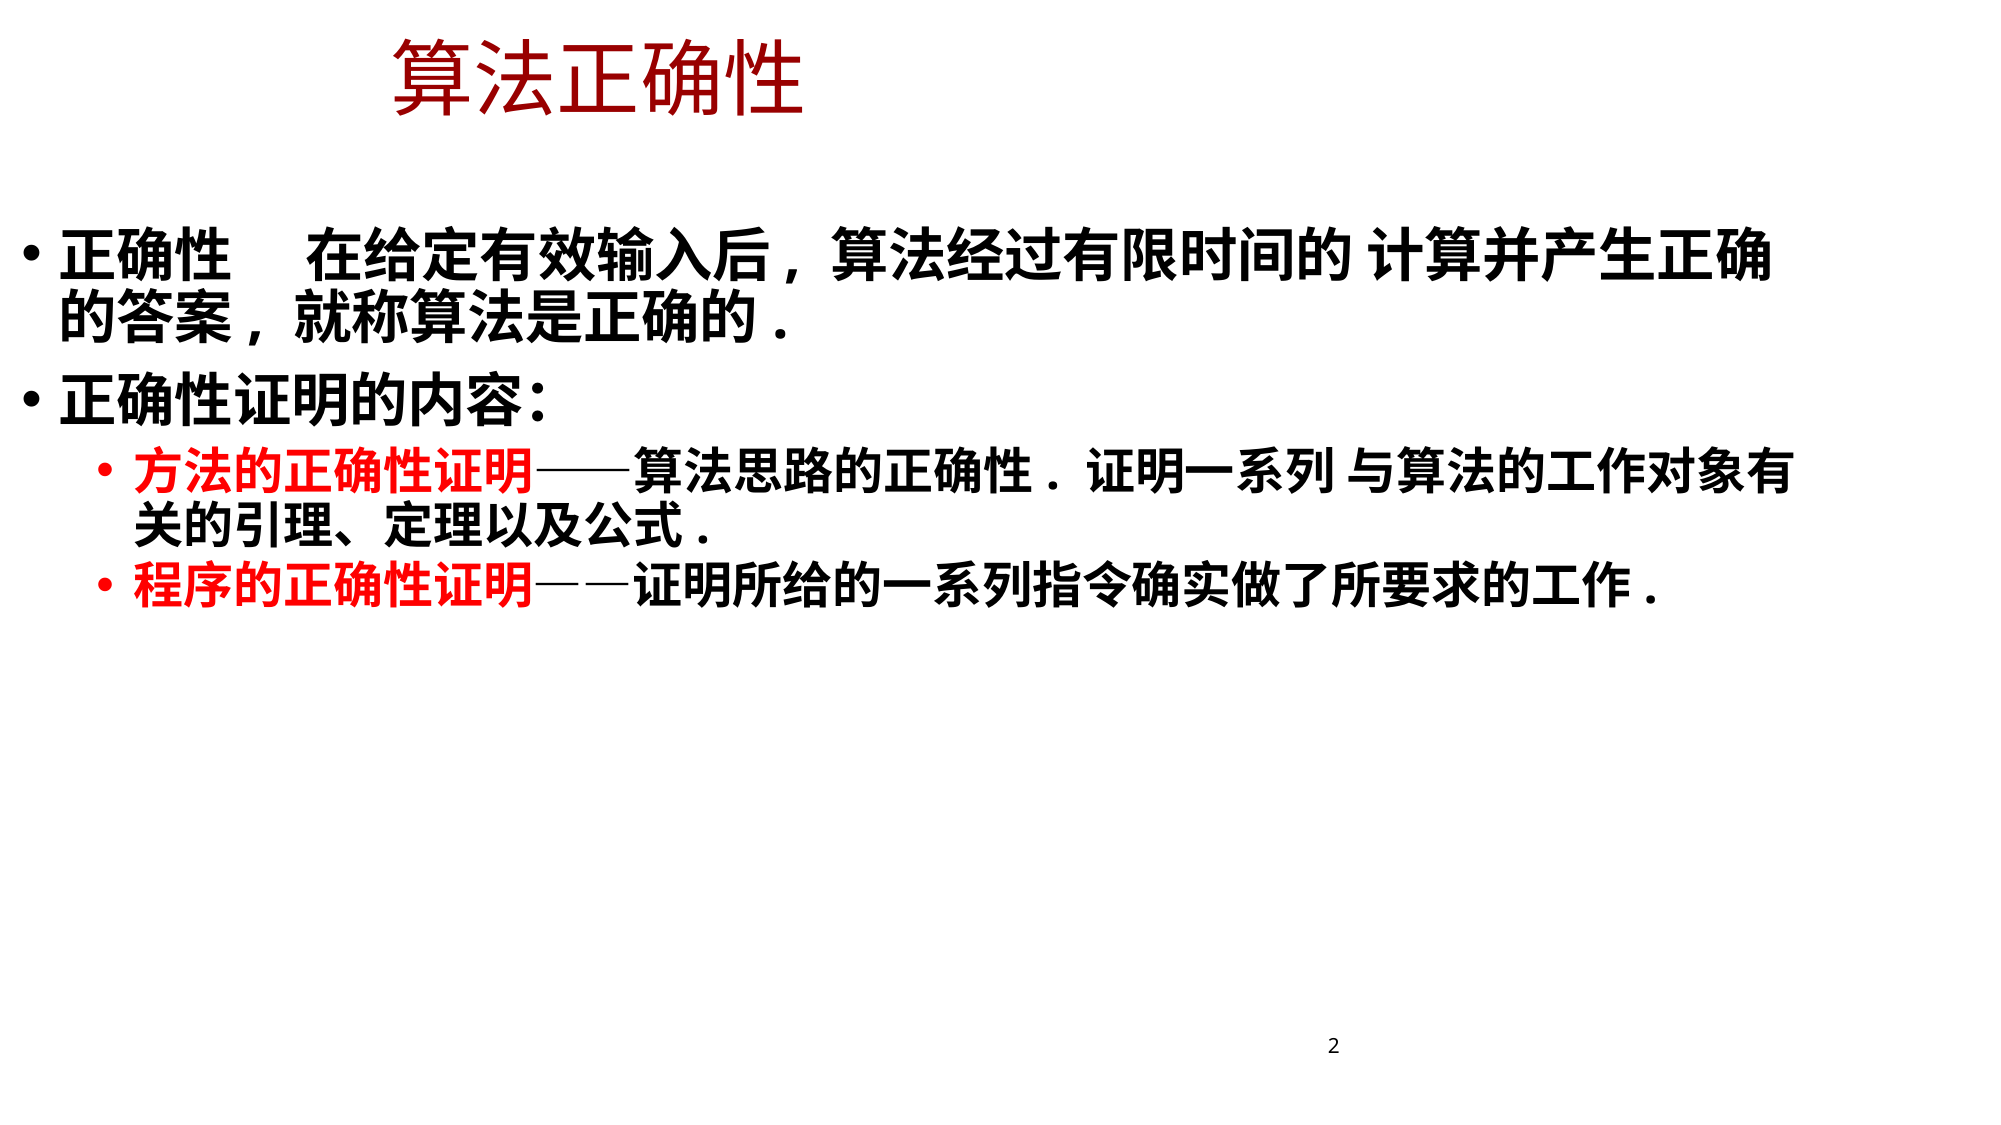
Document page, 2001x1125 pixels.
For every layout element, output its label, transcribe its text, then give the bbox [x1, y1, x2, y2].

text_box 2 [1325, 1030, 1344, 1058]
title 算法正确性 [388, 0, 810, 170]
text_box 正确性 在给定有效输入后, 算法经过有限时间的 计算并产生正确的答案, 就称算法是正确的. 正确性证明的内容： 方法的正确性证明——算法思路的正确性. 证明一系列 与算法的工作对象有关的引理、定理以及公式. 程序的正确性证明——证明所给的一系列指令确实做了所要求的工作. [19, 214, 1825, 614]
